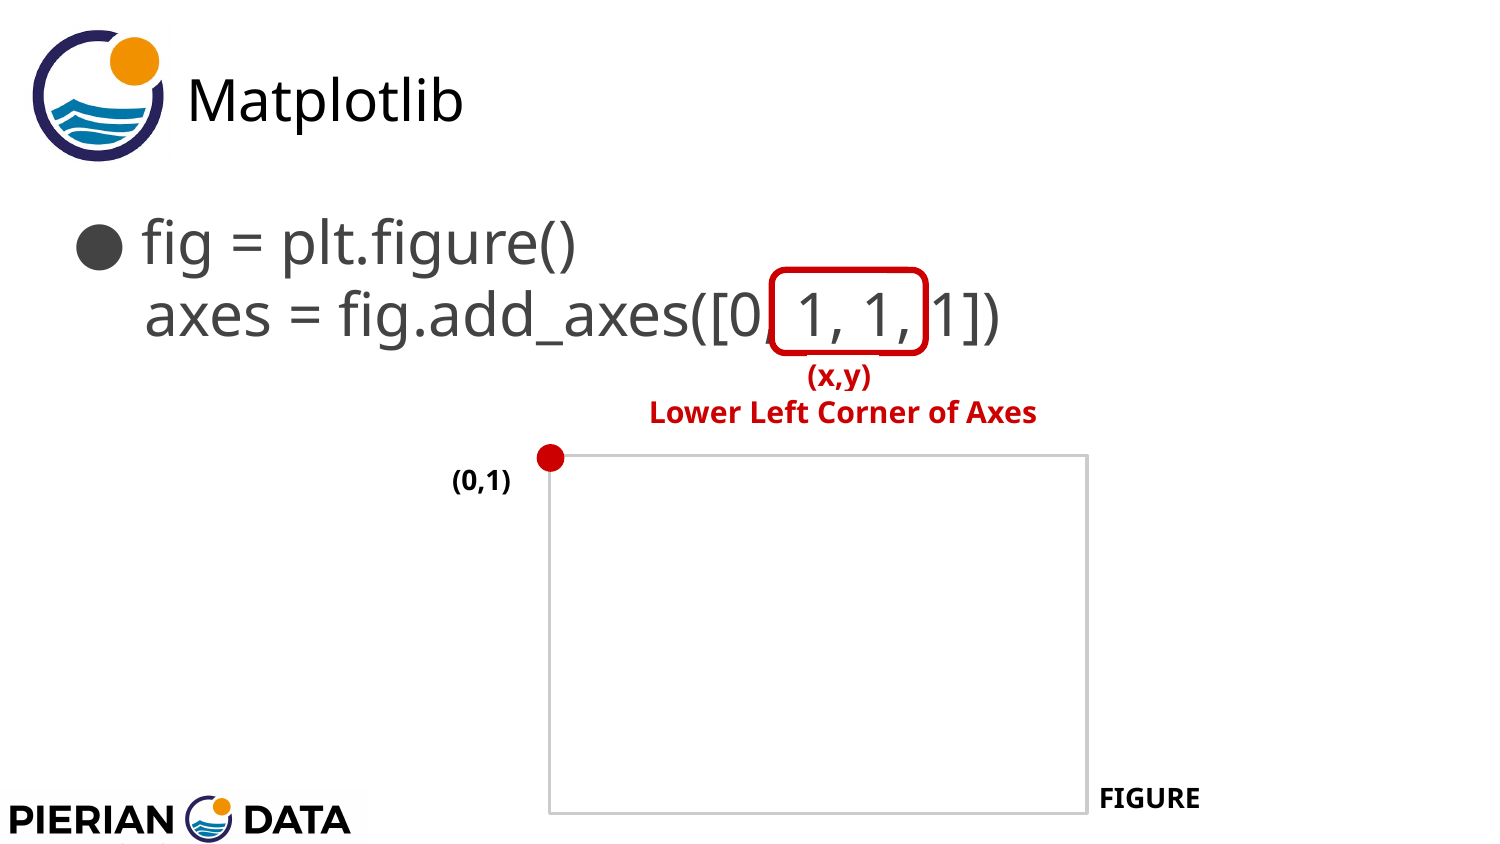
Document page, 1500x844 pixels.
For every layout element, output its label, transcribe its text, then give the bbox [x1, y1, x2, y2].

picture [24, 24, 172, 167]
text_box [549, 455, 1088, 814]
text_box (x,y) Lower Left Corner of Axes [623, 341, 1064, 395]
list fig = plt.figure() axes = fig.add_axes([0, 1, 1, 1]) [51, 189, 1476, 750]
title Matplotlib [176, 48, 1449, 143]
text_box FIGURE [1046, 760, 1253, 814]
picture [0, 787, 368, 844]
text_box (0,1) [378, 447, 585, 501]
text_box [771, 269, 926, 341]
